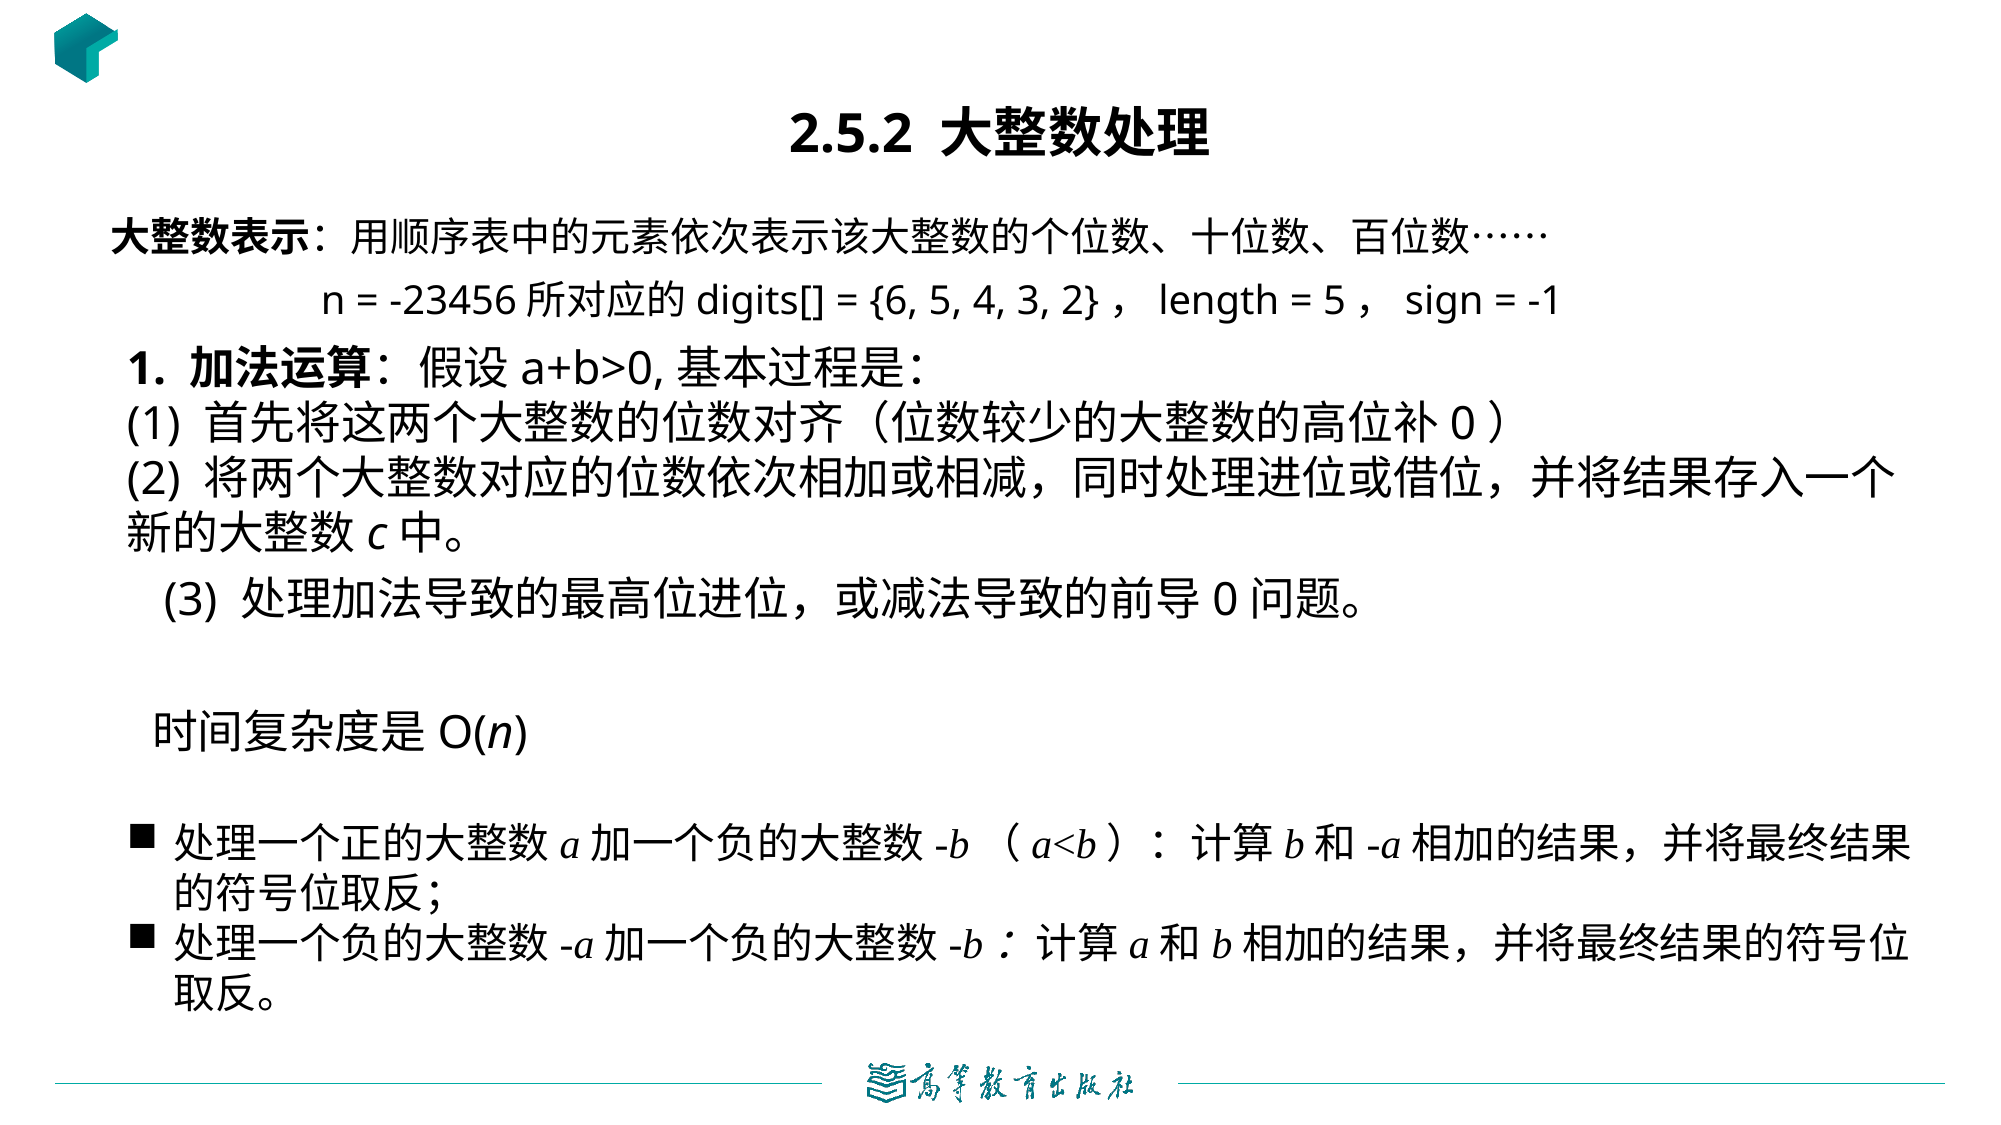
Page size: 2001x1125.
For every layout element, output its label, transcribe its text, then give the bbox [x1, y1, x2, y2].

text_box 时间复杂度是O(n) [137, 695, 633, 766]
text_box 处理一个正的大整数a加一个负的大整数-b（a<b）：计算b和-a相加的结果，并将最终结果的符号位取反； 处理一个负的大整数-a加一个负的大整数-b：计算a和b相加的结果，并将最终结果的符号位取反。 [112, 809, 1940, 1025]
picture [867, 1063, 1133, 1103]
text_box 1. 加法运算：假设a+b>0,基本过程是： (1) 首先将这两个大整数的位数对齐（位数较少的大整数的高位补0） (2) 将两个大整数对应的位数依次相加或相减，同时处理进位或借位，并将结果存入一个新的大整数c中。 (3) 处理加法导致的最高位进位，或减法导致的前导0问题。 [112, 331, 1918, 633]
list 大整数表示：用顺序表中的元素依次表示该大整数的个位数、十位数、百位数…… n = -23456所对应的digits[] = {6, 5, 4, 3, 2}，length = 5，sign = -1 [95, 209, 1747, 332]
title 2.5.2 大整数处理 [137, 92, 1863, 178]
